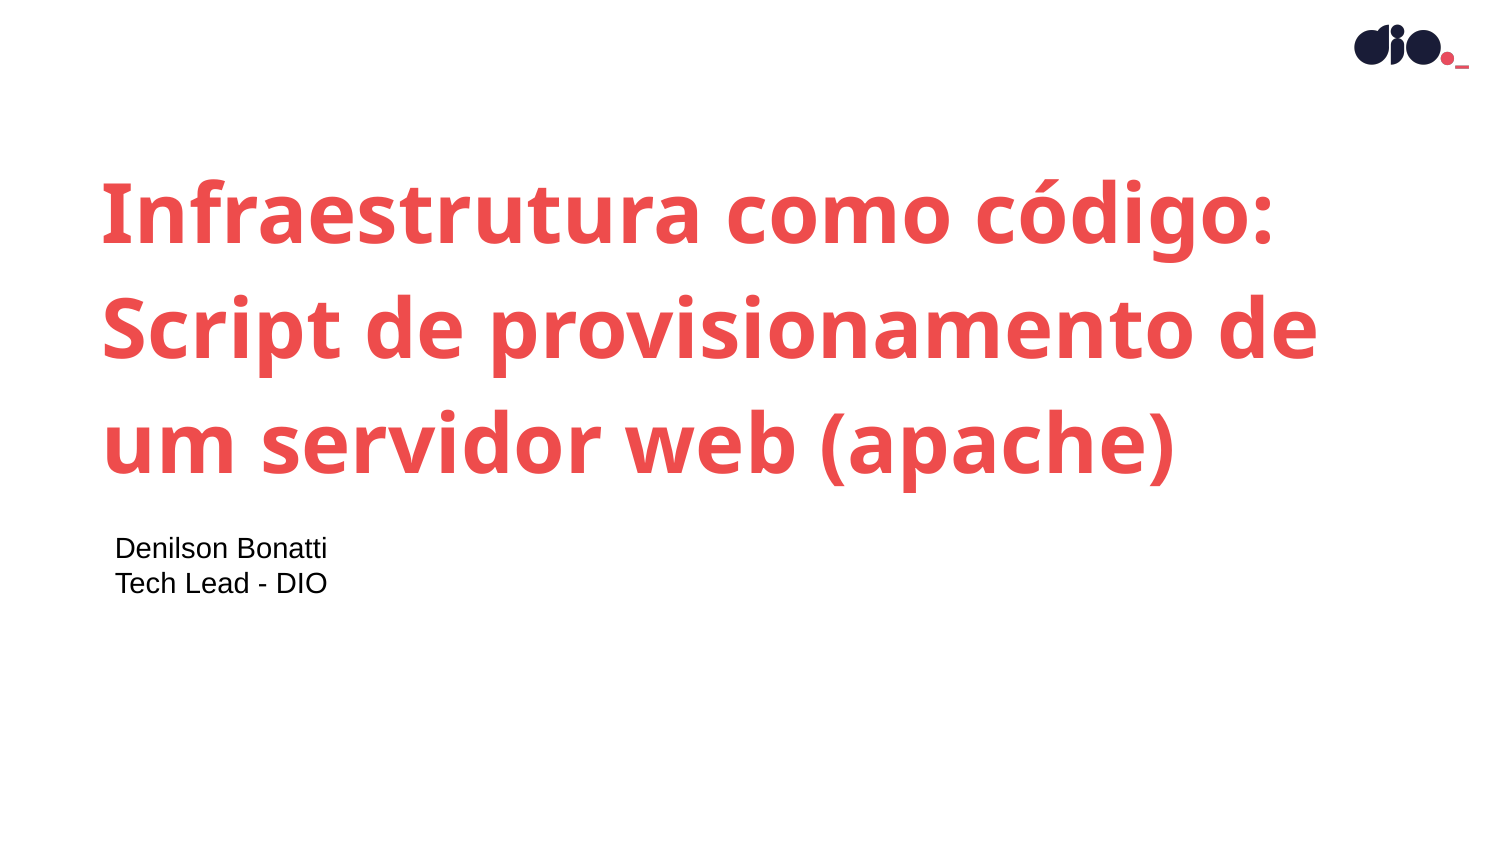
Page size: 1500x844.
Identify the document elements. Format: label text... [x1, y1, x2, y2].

text_box Denilson Bonatti Tech Lead - DIO [99, 513, 719, 614]
text_box Infraestrutura como código: Script de provisionamento de um servidor web (apache) [86, 156, 1468, 480]
picture [1339, 15, 1479, 78]
